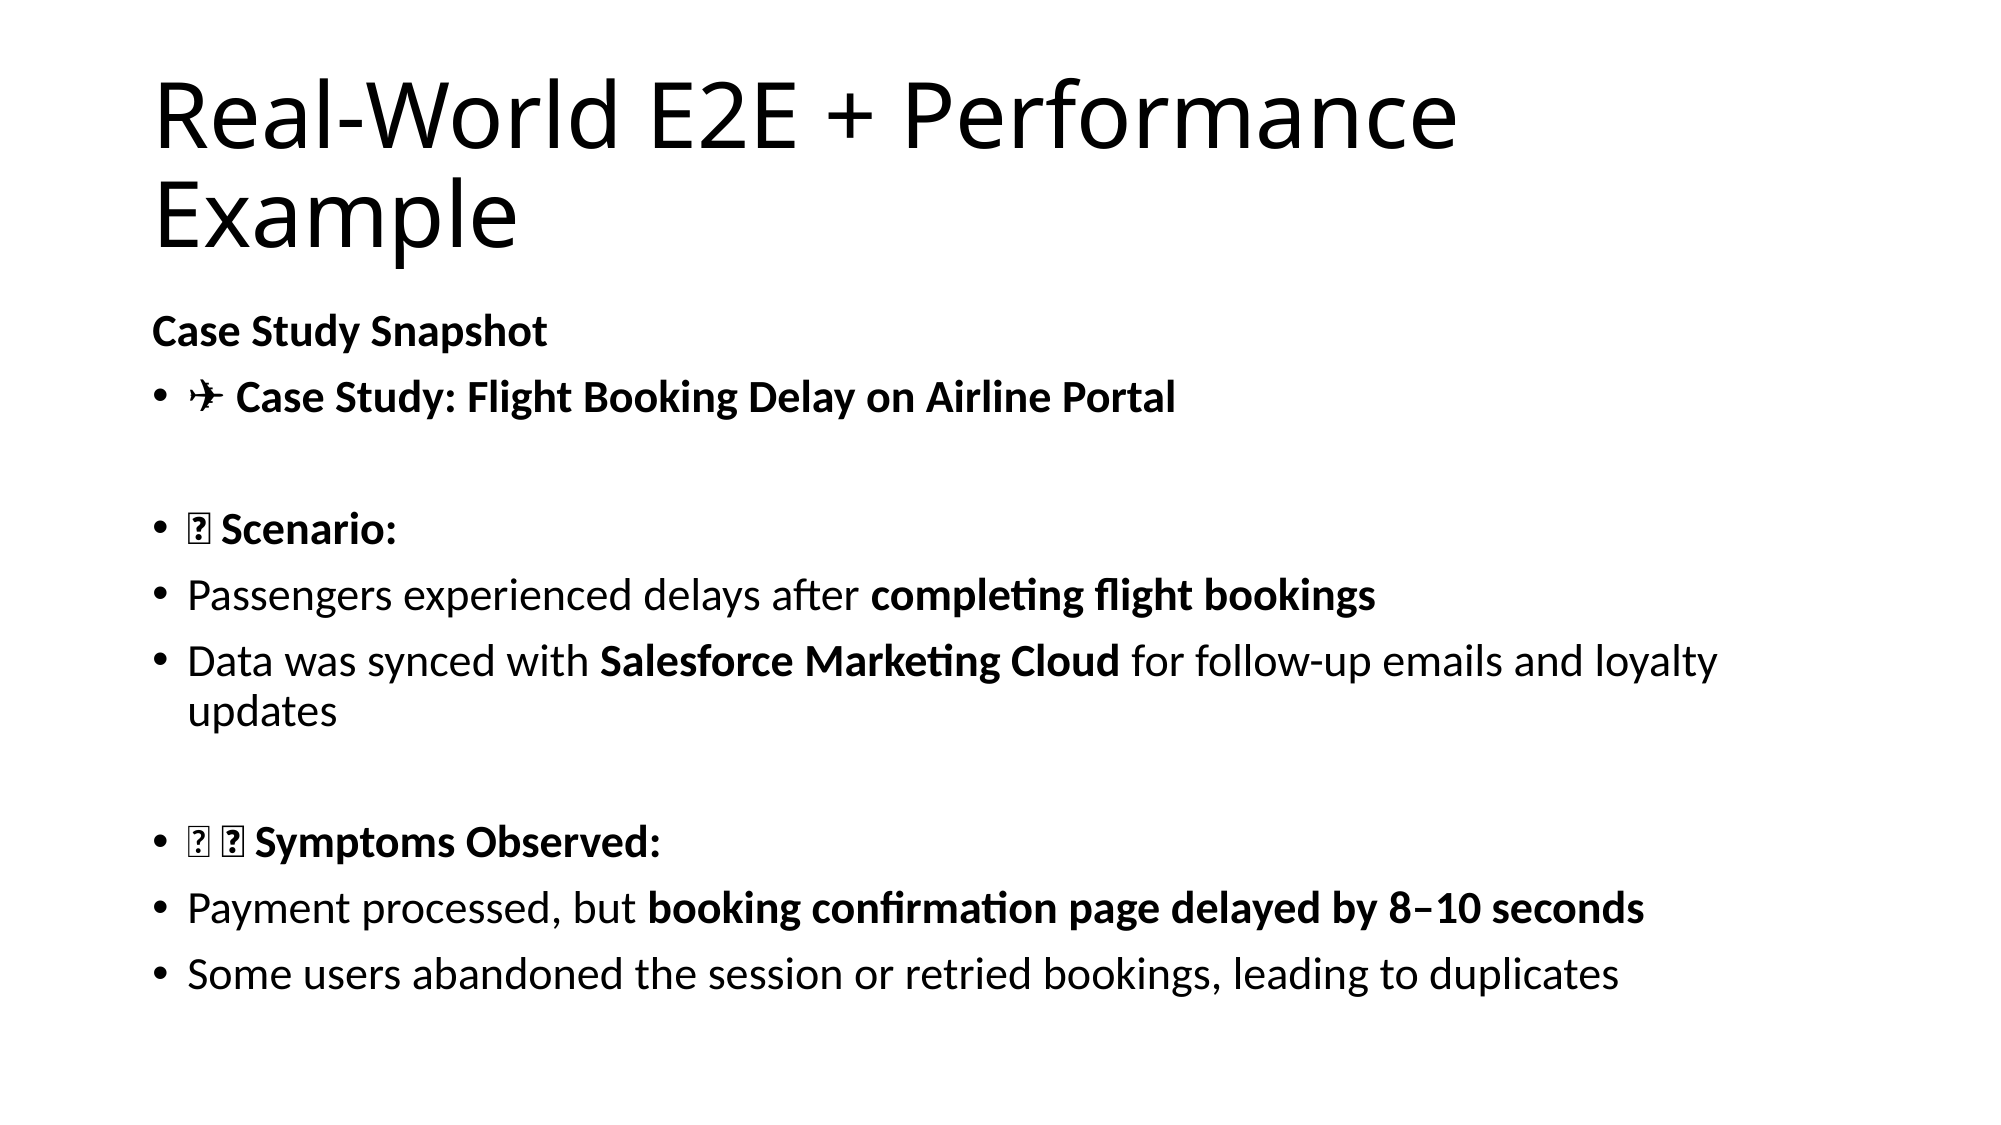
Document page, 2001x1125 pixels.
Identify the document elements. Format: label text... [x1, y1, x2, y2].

list Case Study Snapshot ✈️ Case Study: Flight Booking Delay on Airline Portal 📌 Scenario: Passengers experienced delays after completing flight bookings Data was synced with Salesforce Marketing Cloud for follow-up emails and loyalty updates 🔹 🐢 Symptoms Observed: Payment processed, but booking confirmation page delayed by 8–10 seconds Some users abandoned the session or retried bookings, leading to duplicates [137, 299, 1863, 1014]
title Real-World E2E + Performance Example [137, 59, 1863, 278]
